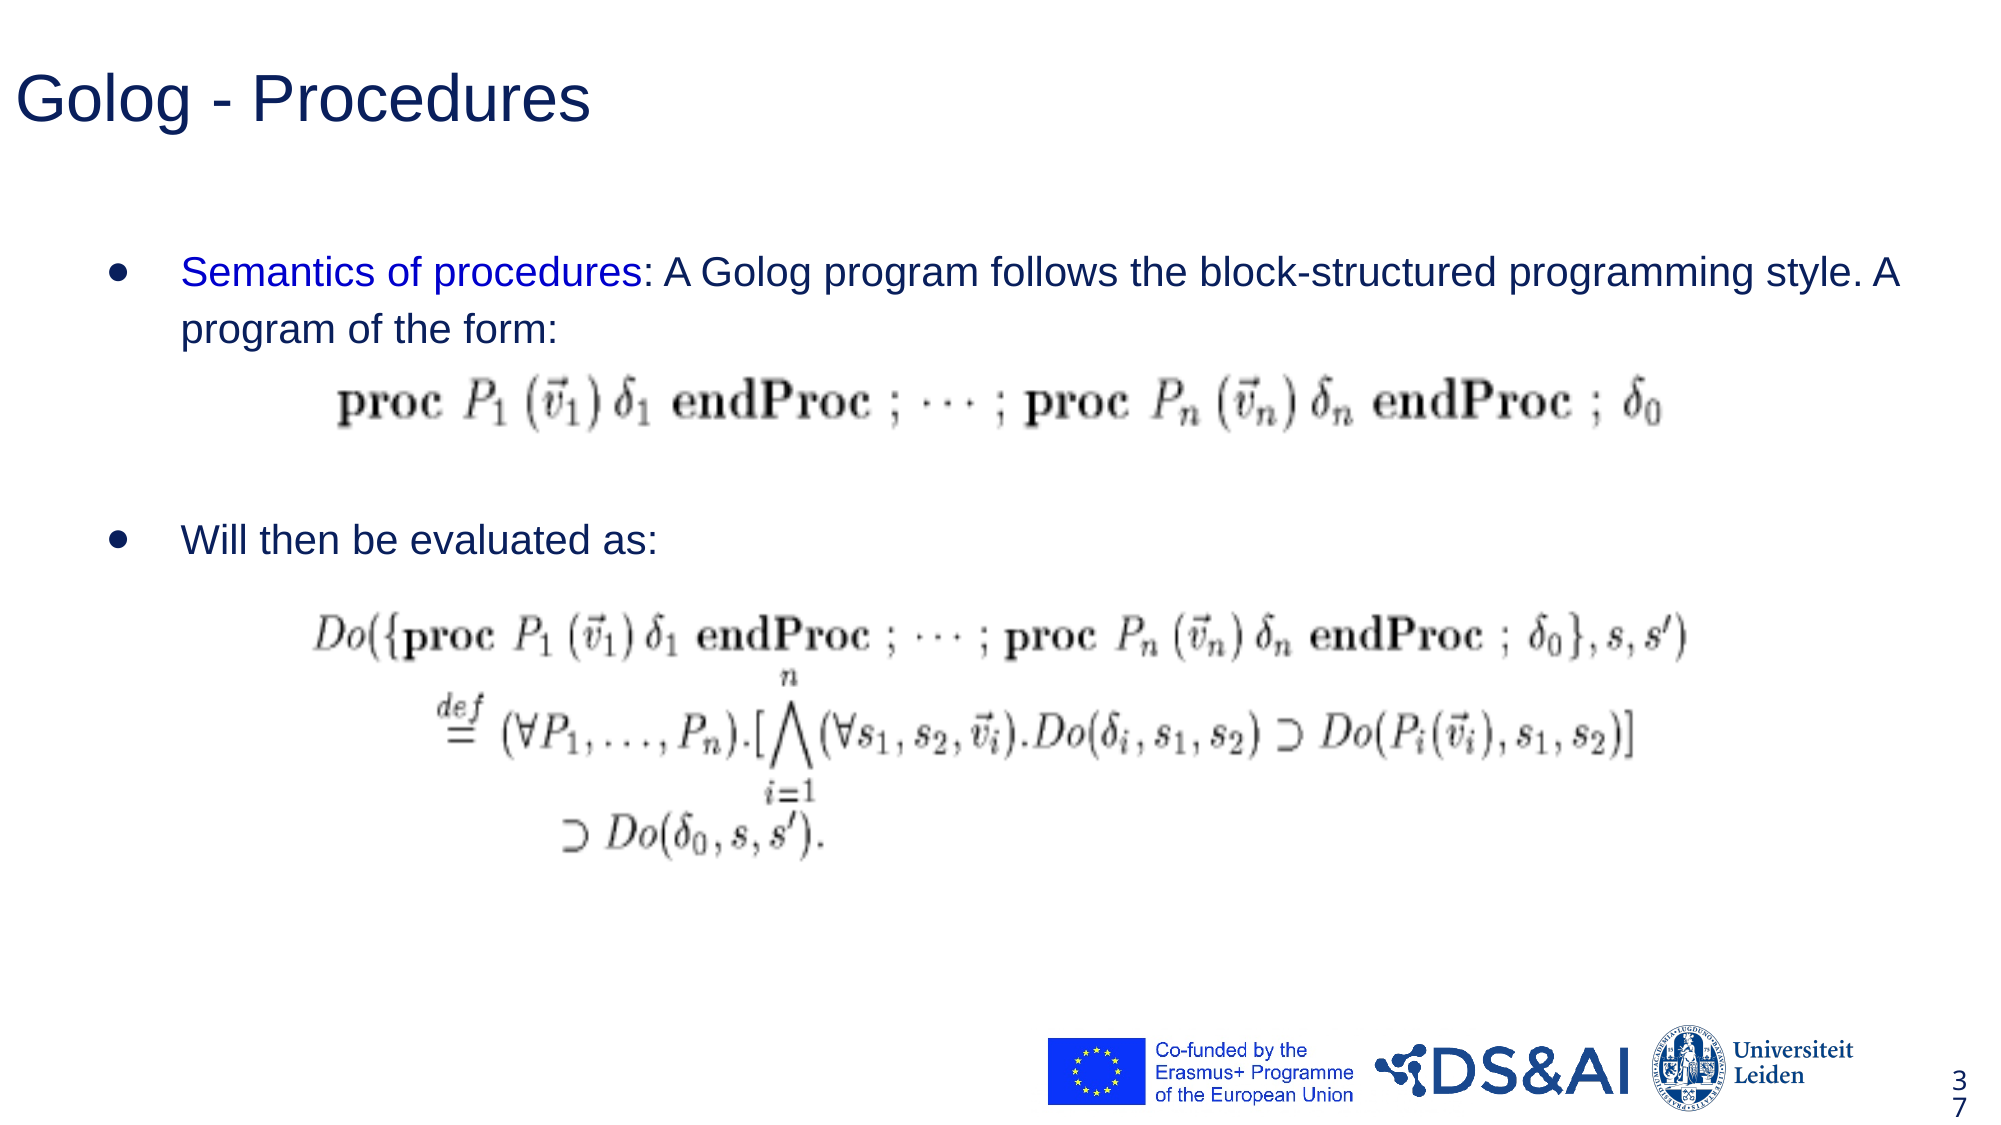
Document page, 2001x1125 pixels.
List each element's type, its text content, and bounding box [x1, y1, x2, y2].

picture [324, 358, 1676, 452]
title Golog - Procedures [0, 10, 2000, 180]
slide_number 37 [1936, 1049, 1985, 1115]
list Semantics of procedures: A Golog program follows the block-structured programming style. A program of the form: Will then be evaluated as: [47, 221, 1953, 1013]
picture [1031, 1013, 1857, 1125]
picture [302, 595, 1698, 869]
